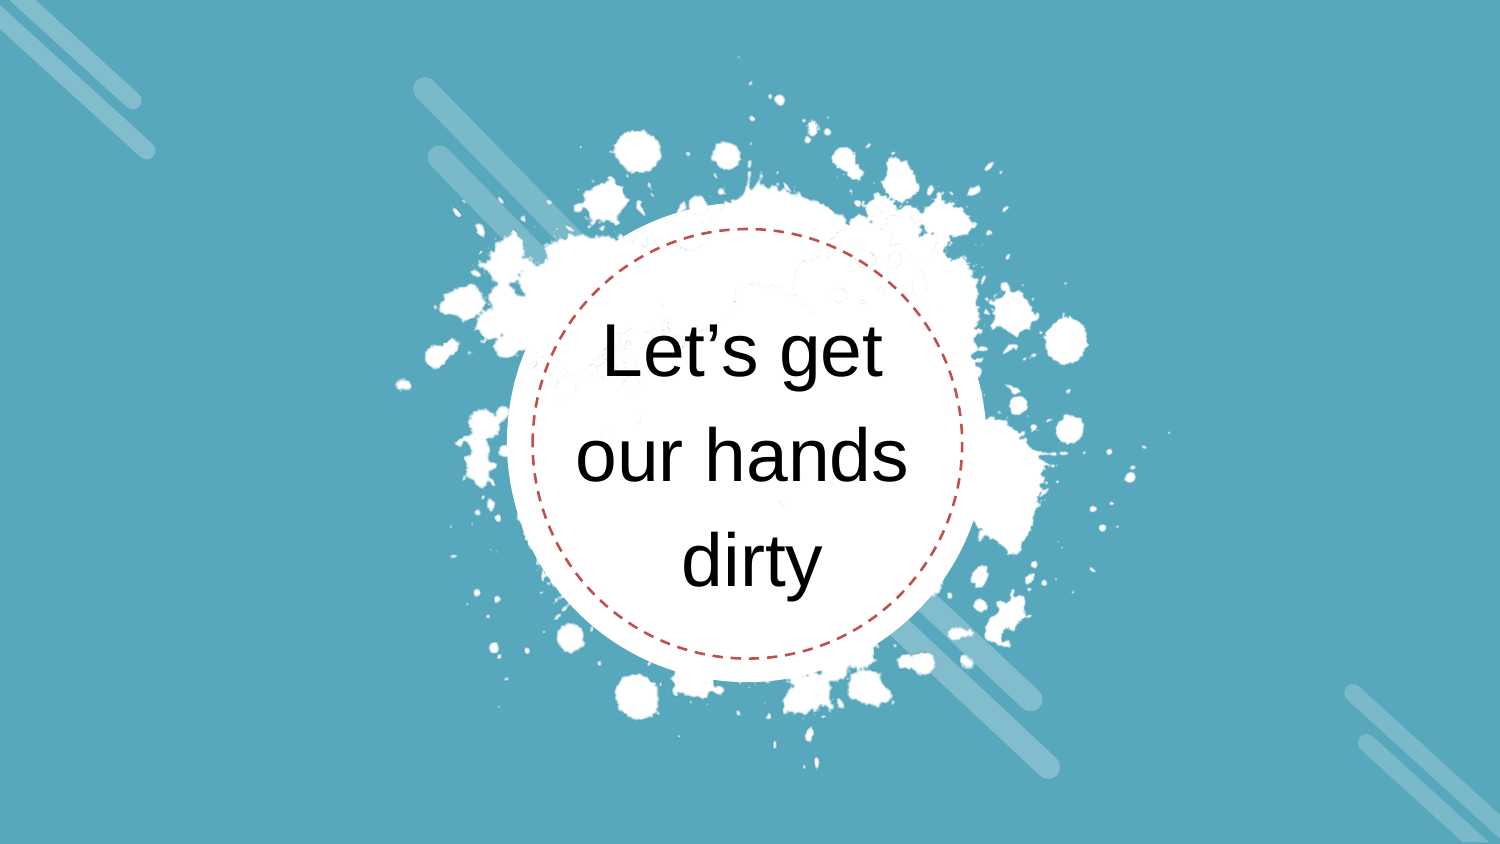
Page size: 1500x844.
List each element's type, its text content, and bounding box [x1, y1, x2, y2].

text_box Let’s get our hands dirty [306, 412, 1199, 491]
picture [335, 0, 1256, 445]
picture [443, 491, 1161, 809]
